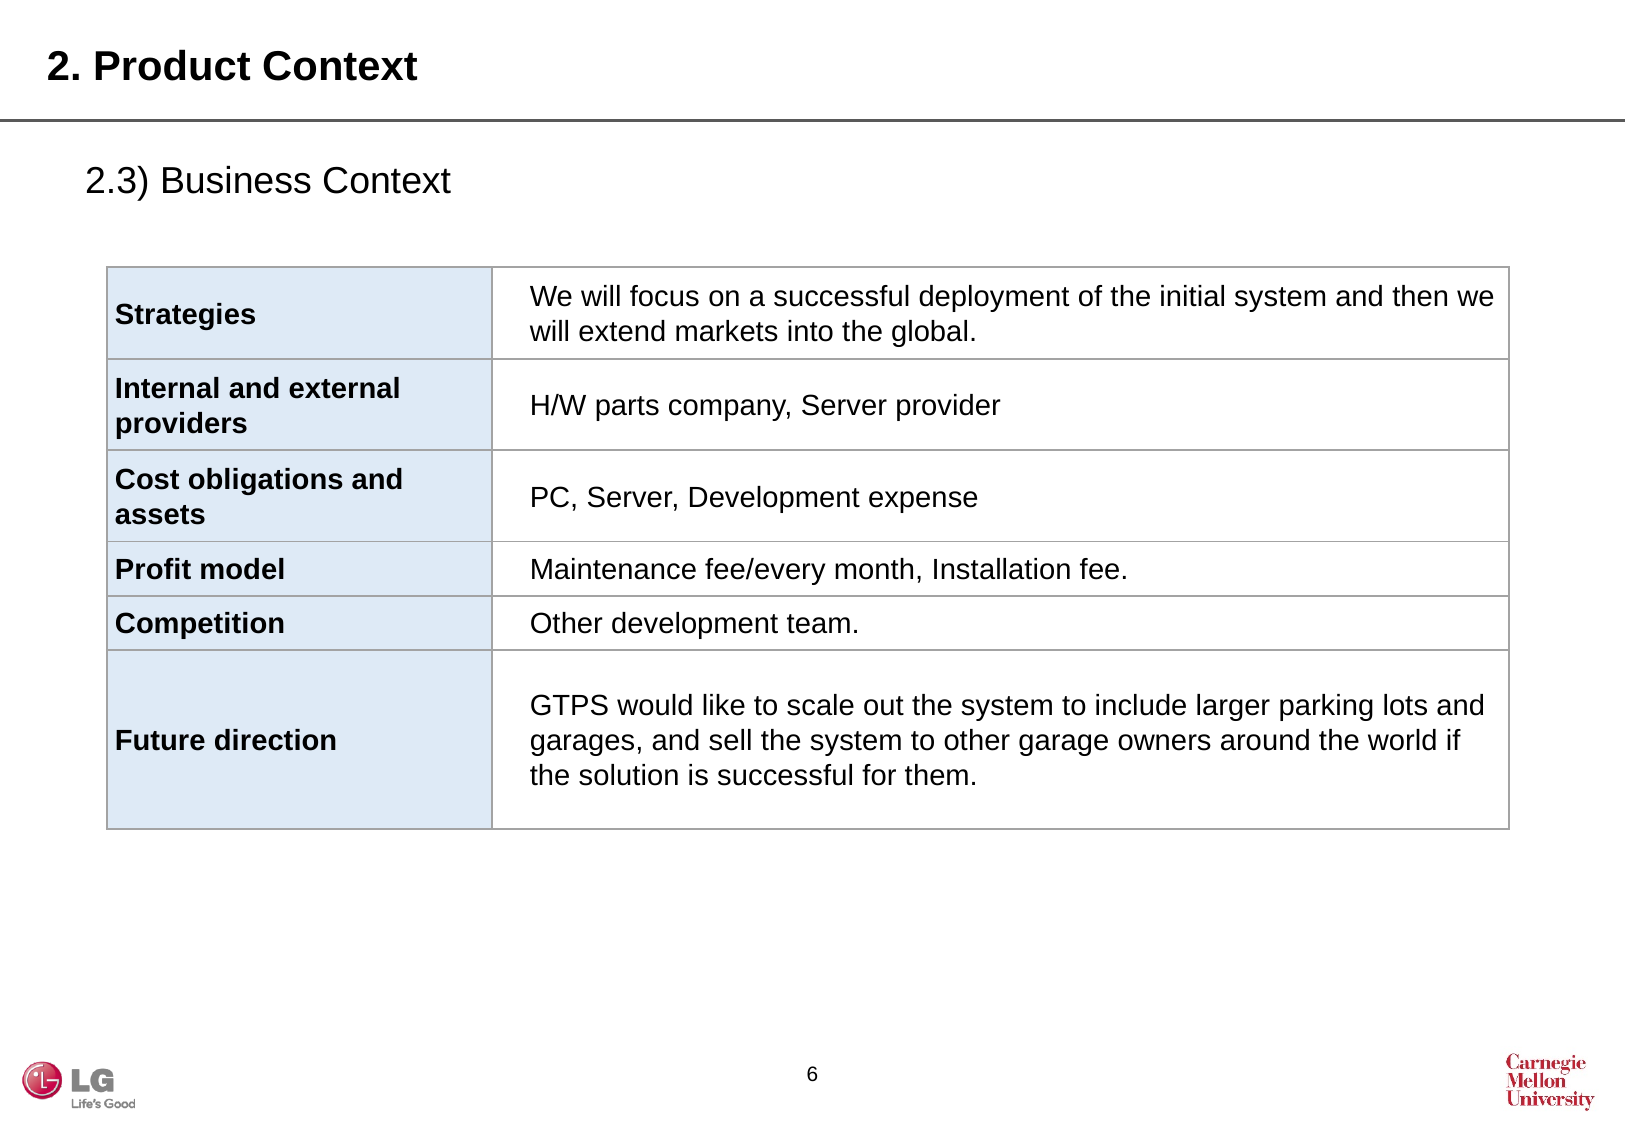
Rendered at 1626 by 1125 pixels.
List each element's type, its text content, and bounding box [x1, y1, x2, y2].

table_cell Future direction [108, 651, 491, 828]
table_cell PC, Server, Development expense [493, 451, 1508, 541]
table_cell H/W parts company, Server provider [493, 360, 1508, 449]
text_box 2.3) Business Context [70, 148, 467, 209]
table_cell Internal and external providers [108, 360, 491, 449]
table_cell Profit model [108, 542, 491, 595]
table_cell Maintenance fee/every month, Installation fee. [493, 542, 1508, 595]
table_cell Other development team. [493, 597, 1508, 649]
table_cell Cost obligations and assets [108, 451, 491, 541]
title 2. Product Context [32, 31, 907, 100]
table_header We will focus on a successful deployment of the initial system and then we will extend markets into the global. [493, 268, 1508, 358]
picture [22, 1058, 135, 1111]
table_cell GTPS would like to scale out the system to include larger parking lots and garages, and sell the system to other garage owners around the world if the solution is successful for them. [493, 651, 1508, 828]
slide_number 5 [758, 1035, 867, 1111]
table_cell Competition [108, 597, 491, 649]
table_header Strategies [108, 268, 491, 358]
picture [1490, 1046, 1604, 1123]
